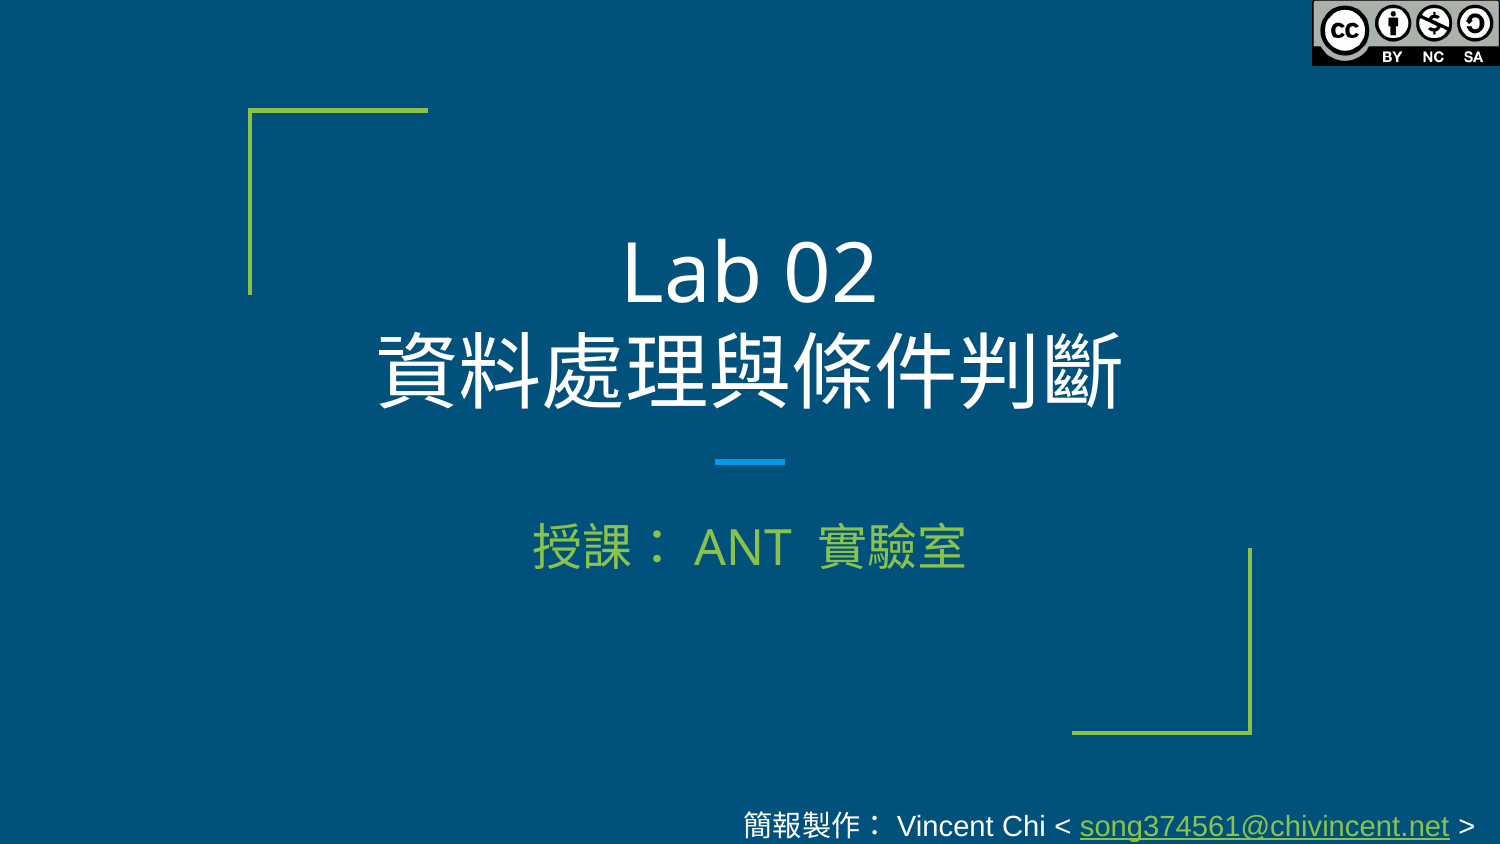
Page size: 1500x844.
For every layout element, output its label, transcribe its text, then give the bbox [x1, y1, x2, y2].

subtitle 授課：ANT 實驗室 [275, 500, 1225, 650]
picture [1313, 0, 1500, 65]
text_box 簡報製作：Vincent Chi < song374561@chivincent.net > [728, 792, 1500, 844]
title Lab 02 資料處理與條件判斷 [275, 212, 1225, 435]
